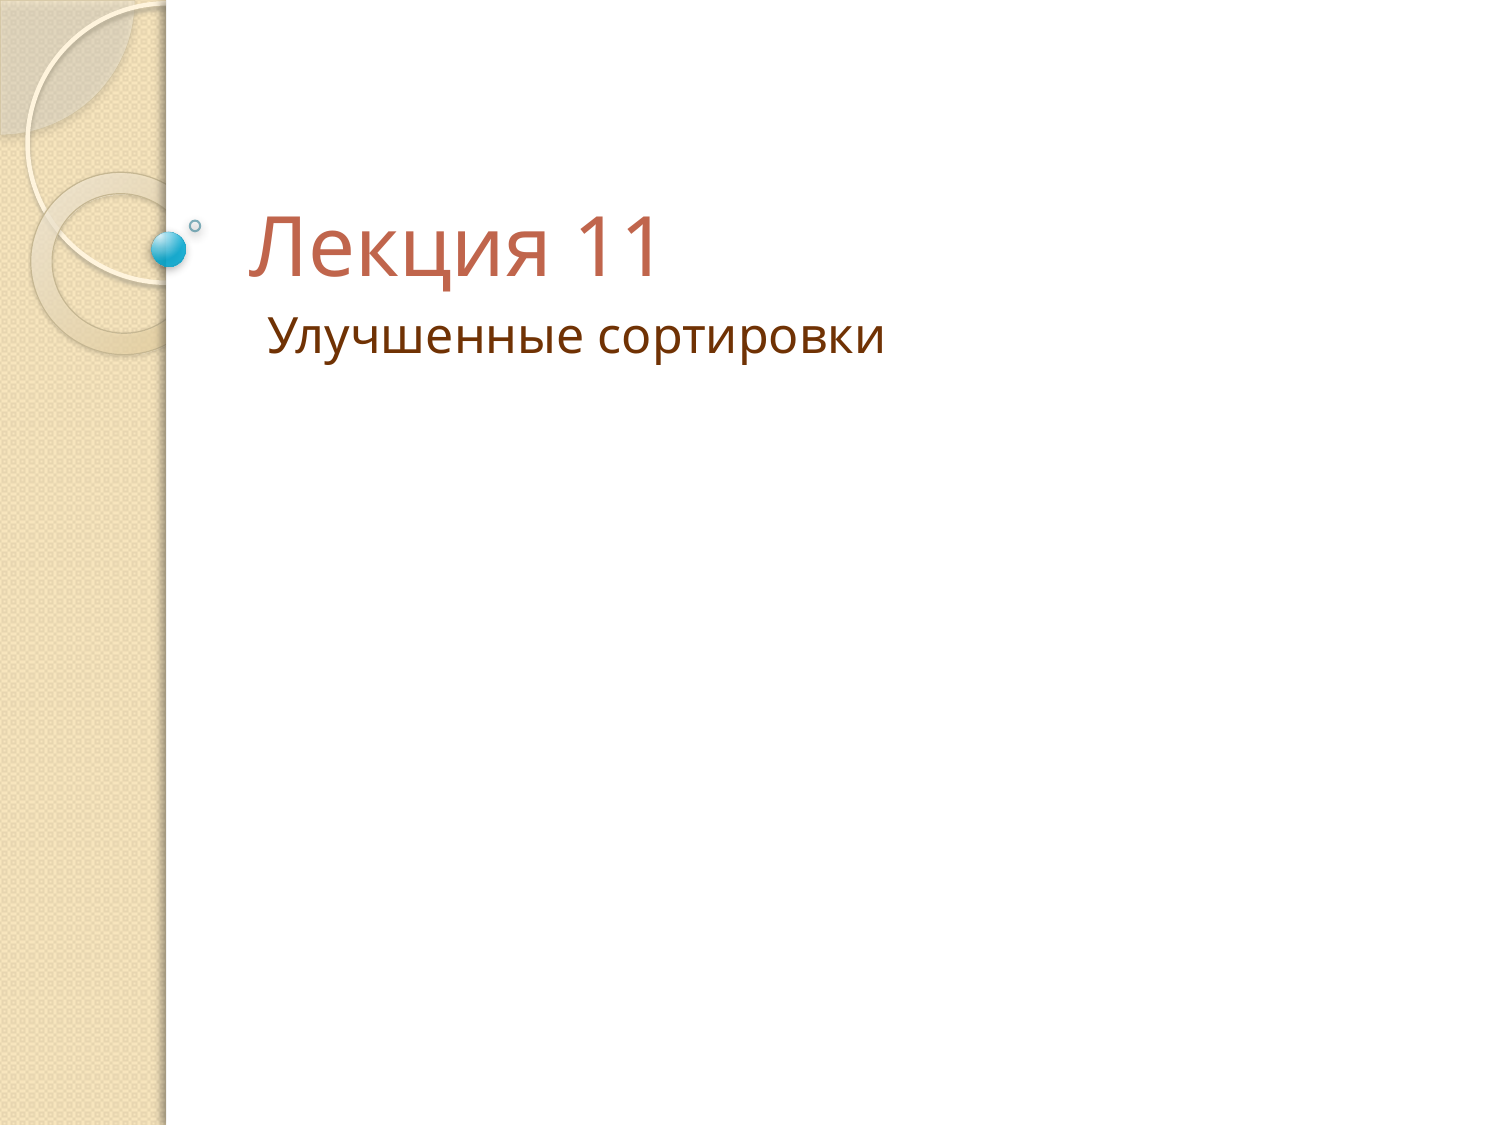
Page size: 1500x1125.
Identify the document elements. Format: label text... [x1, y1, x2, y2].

title Лекция 11 [234, 59, 1450, 301]
subtitle Улучшенные сортировки [234, 303, 1451, 592]
